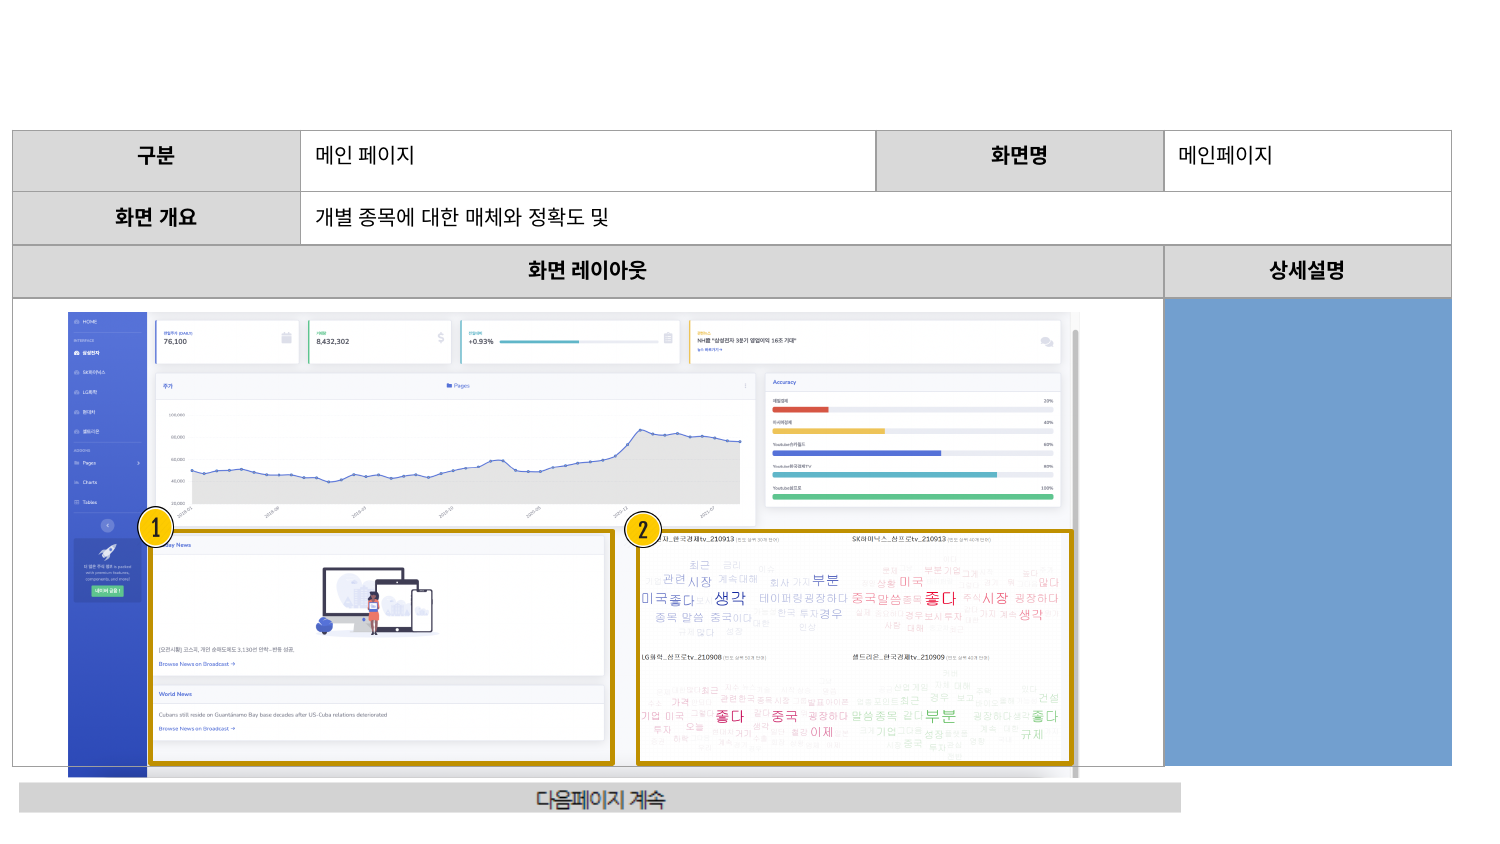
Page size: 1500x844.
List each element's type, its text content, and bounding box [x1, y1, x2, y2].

table_header 화면명 [877, 131, 1163, 191]
table_header 메인 페이지 [301, 131, 875, 191]
picture [18, 312, 1181, 824]
table_cell [13, 299, 1163, 766]
table_cell 화면 개요 [13, 192, 300, 244]
table_cell 상세설명 [1165, 246, 1451, 297]
table_cell 개별 종목에 대한 매체와 정확도 및 [301, 192, 1451, 244]
table_header 메인페이지 [1165, 131, 1451, 191]
table_cell 화면 레이아웃 [13, 246, 1163, 297]
table_header 구분 [13, 131, 300, 191]
